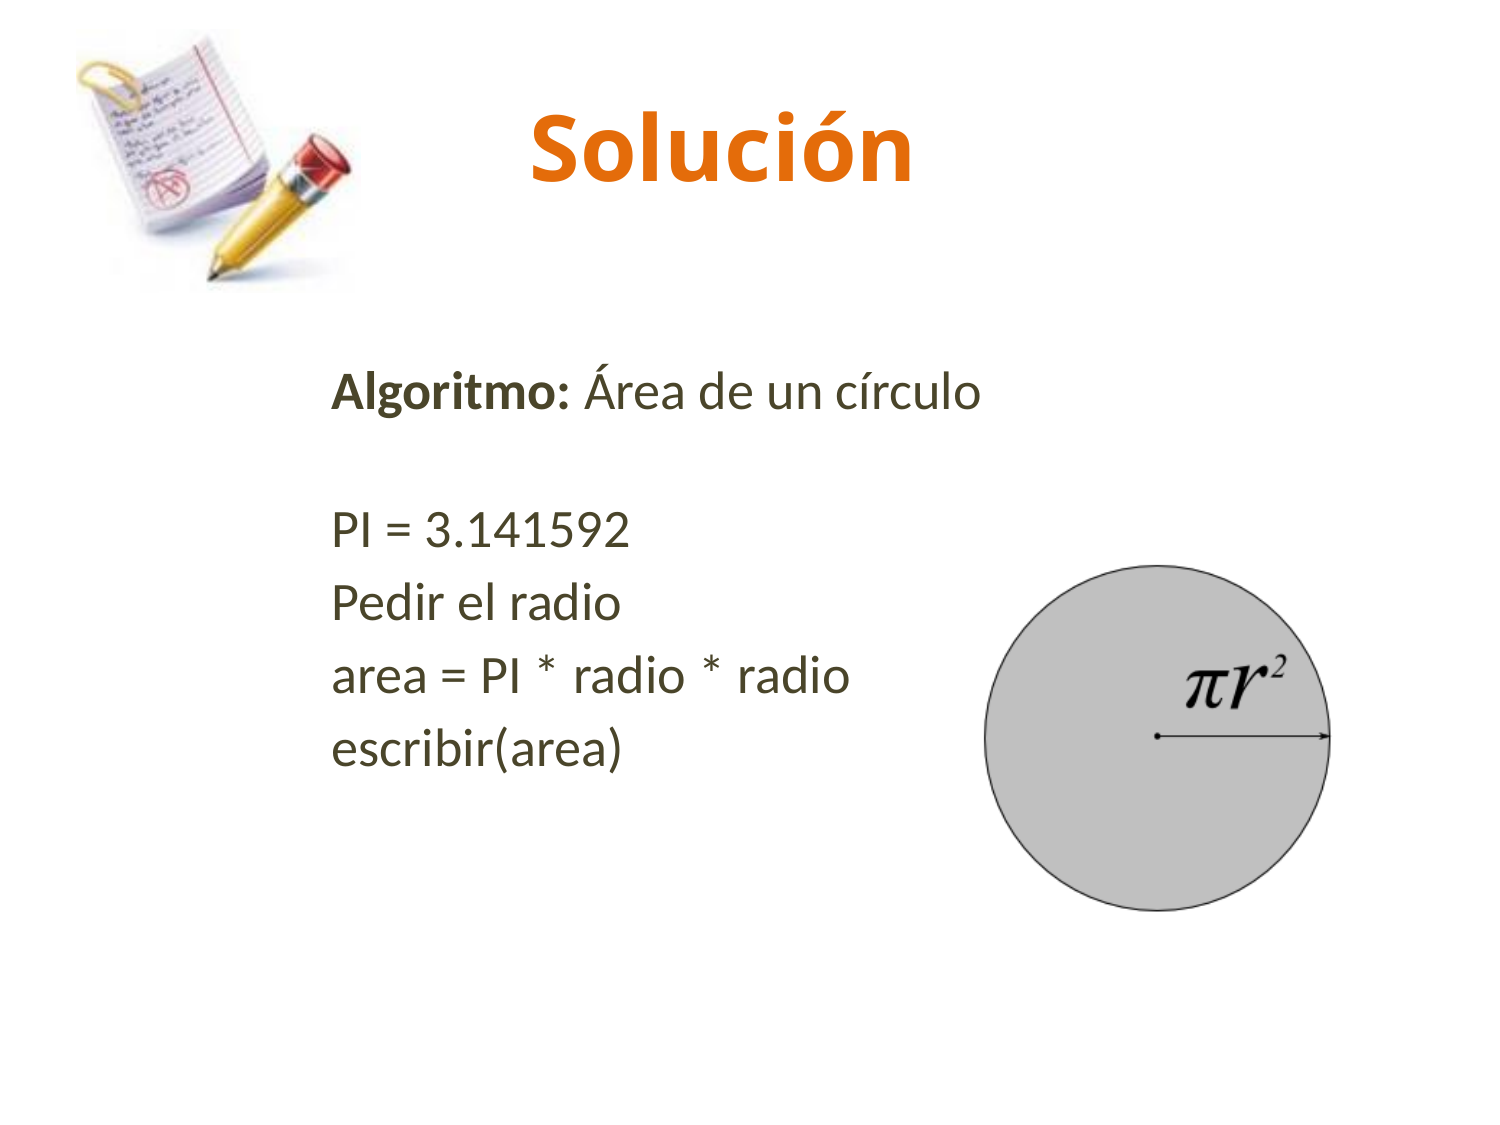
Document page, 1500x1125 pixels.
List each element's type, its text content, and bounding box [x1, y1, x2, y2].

text_box Solución [466, 42, 981, 246]
picture [76, 29, 361, 294]
picture [980, 561, 1335, 917]
text_box Algoritmo: Área de un círculo PI = 3.141592 Pedir el radio area = PI * radio * radio escribir(area) [316, 340, 1400, 785]
